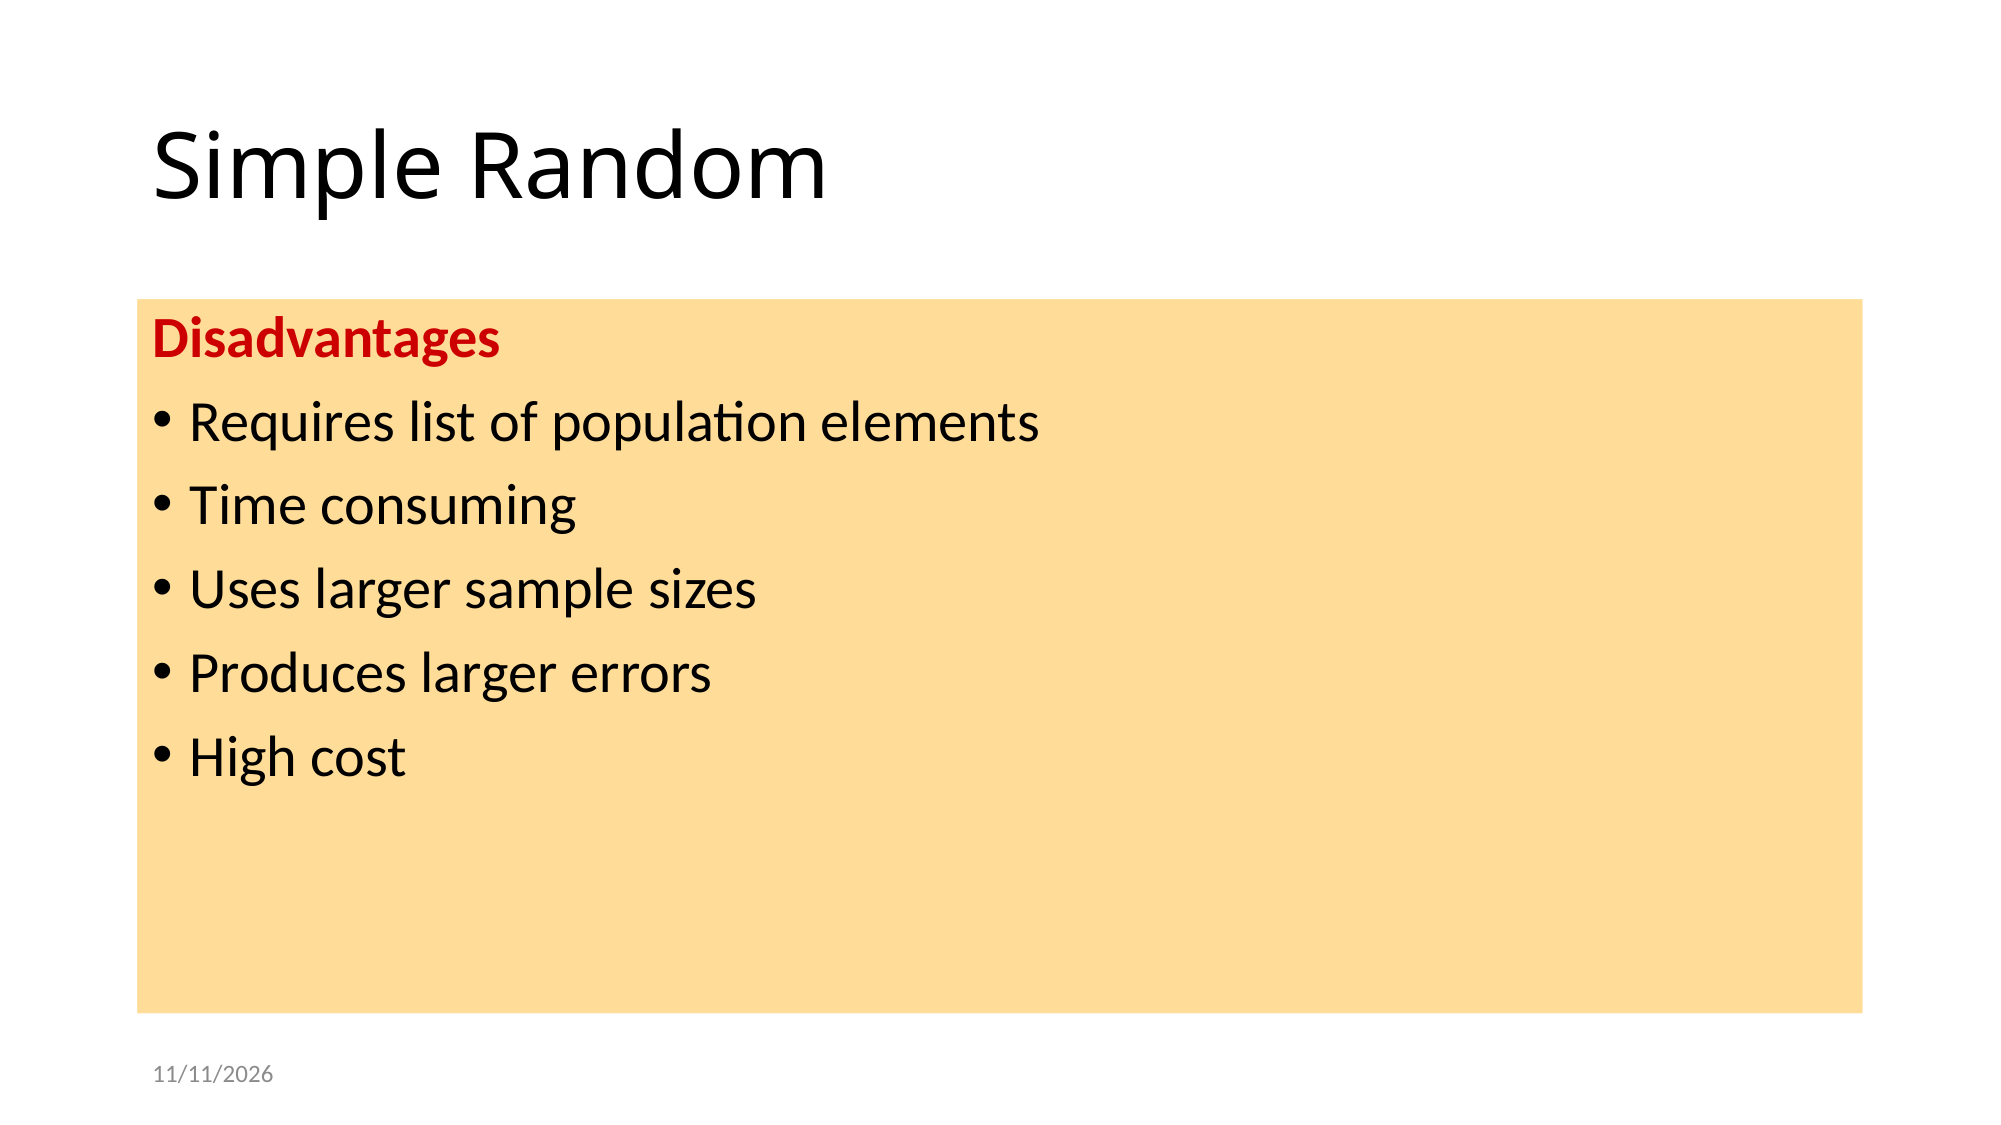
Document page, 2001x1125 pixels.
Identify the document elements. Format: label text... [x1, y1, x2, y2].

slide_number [137, 1042, 588, 1103]
title Simple Random [137, 59, 1863, 278]
list Disadvantages Requires list of population elements Time consuming Uses larger sample sizes Produces larger errors High cost [137, 299, 1863, 1014]
